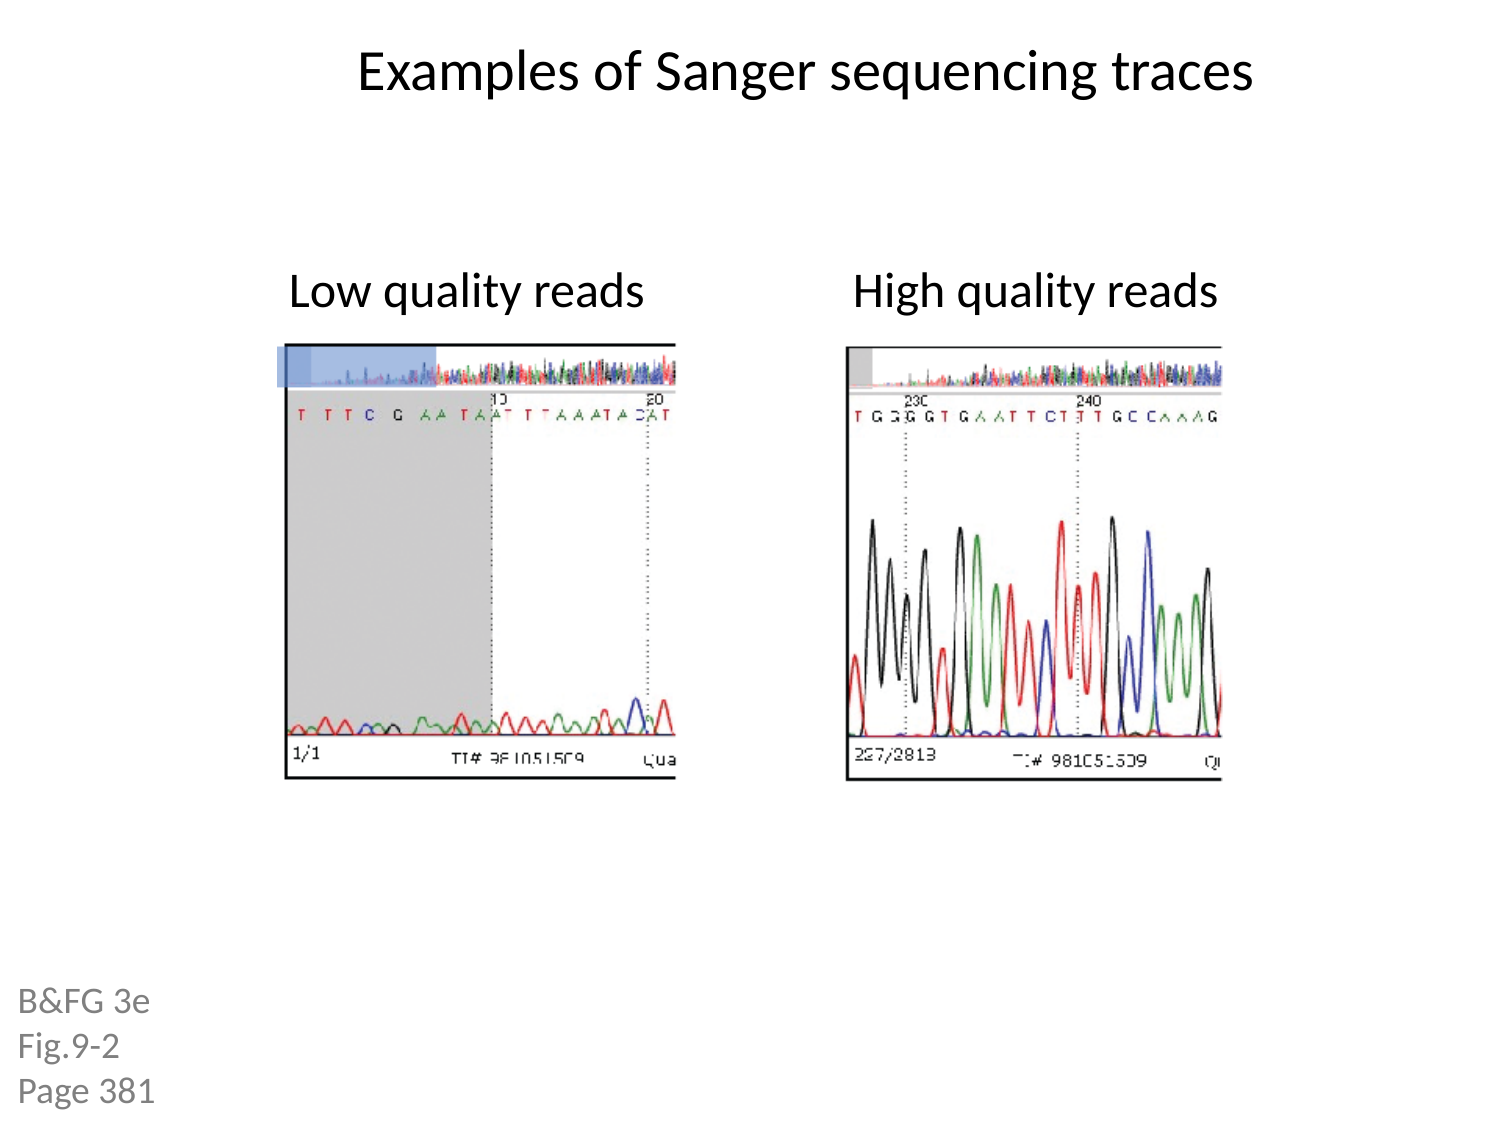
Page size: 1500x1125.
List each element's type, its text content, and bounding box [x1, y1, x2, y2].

text_box B&FG 3e Fig.9-2 Page 381 [2, 968, 171, 1119]
picture [277, 339, 1223, 786]
text_box High quality reads [833, 249, 1238, 325]
text_box Low quality reads [271, 249, 663, 325]
text_box Examples of Sanger sequencing traces [225, 24, 1388, 110]
